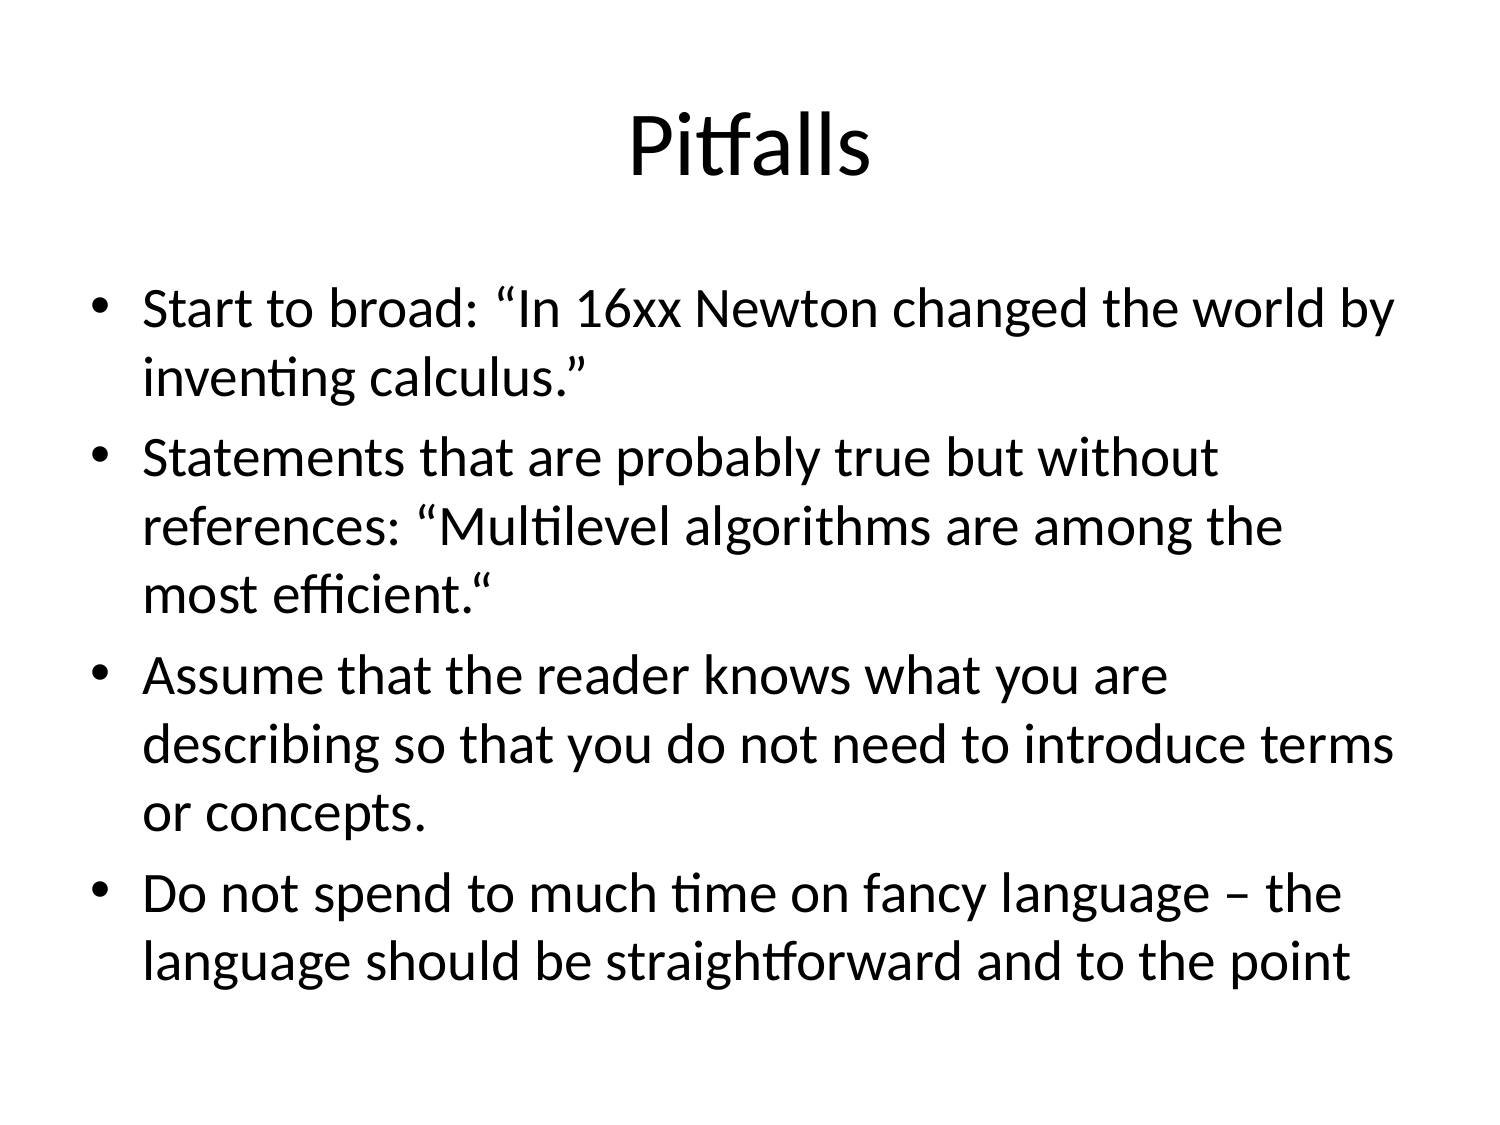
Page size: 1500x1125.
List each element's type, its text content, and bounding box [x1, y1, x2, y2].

title Pitfalls [75, 45, 1425, 233]
list Start to broad: “In 16xx Newton changed the world by inventing calculus.” Statements that are probably true but without references: “Multilevel algorithms are among the most efficient.“ Assume that the reader knows what you are describing so that you do not need to introduce terms or concepts. Do not spend to much time on fancy language – the language should be straightforward and to the point [75, 262, 1425, 1005]
